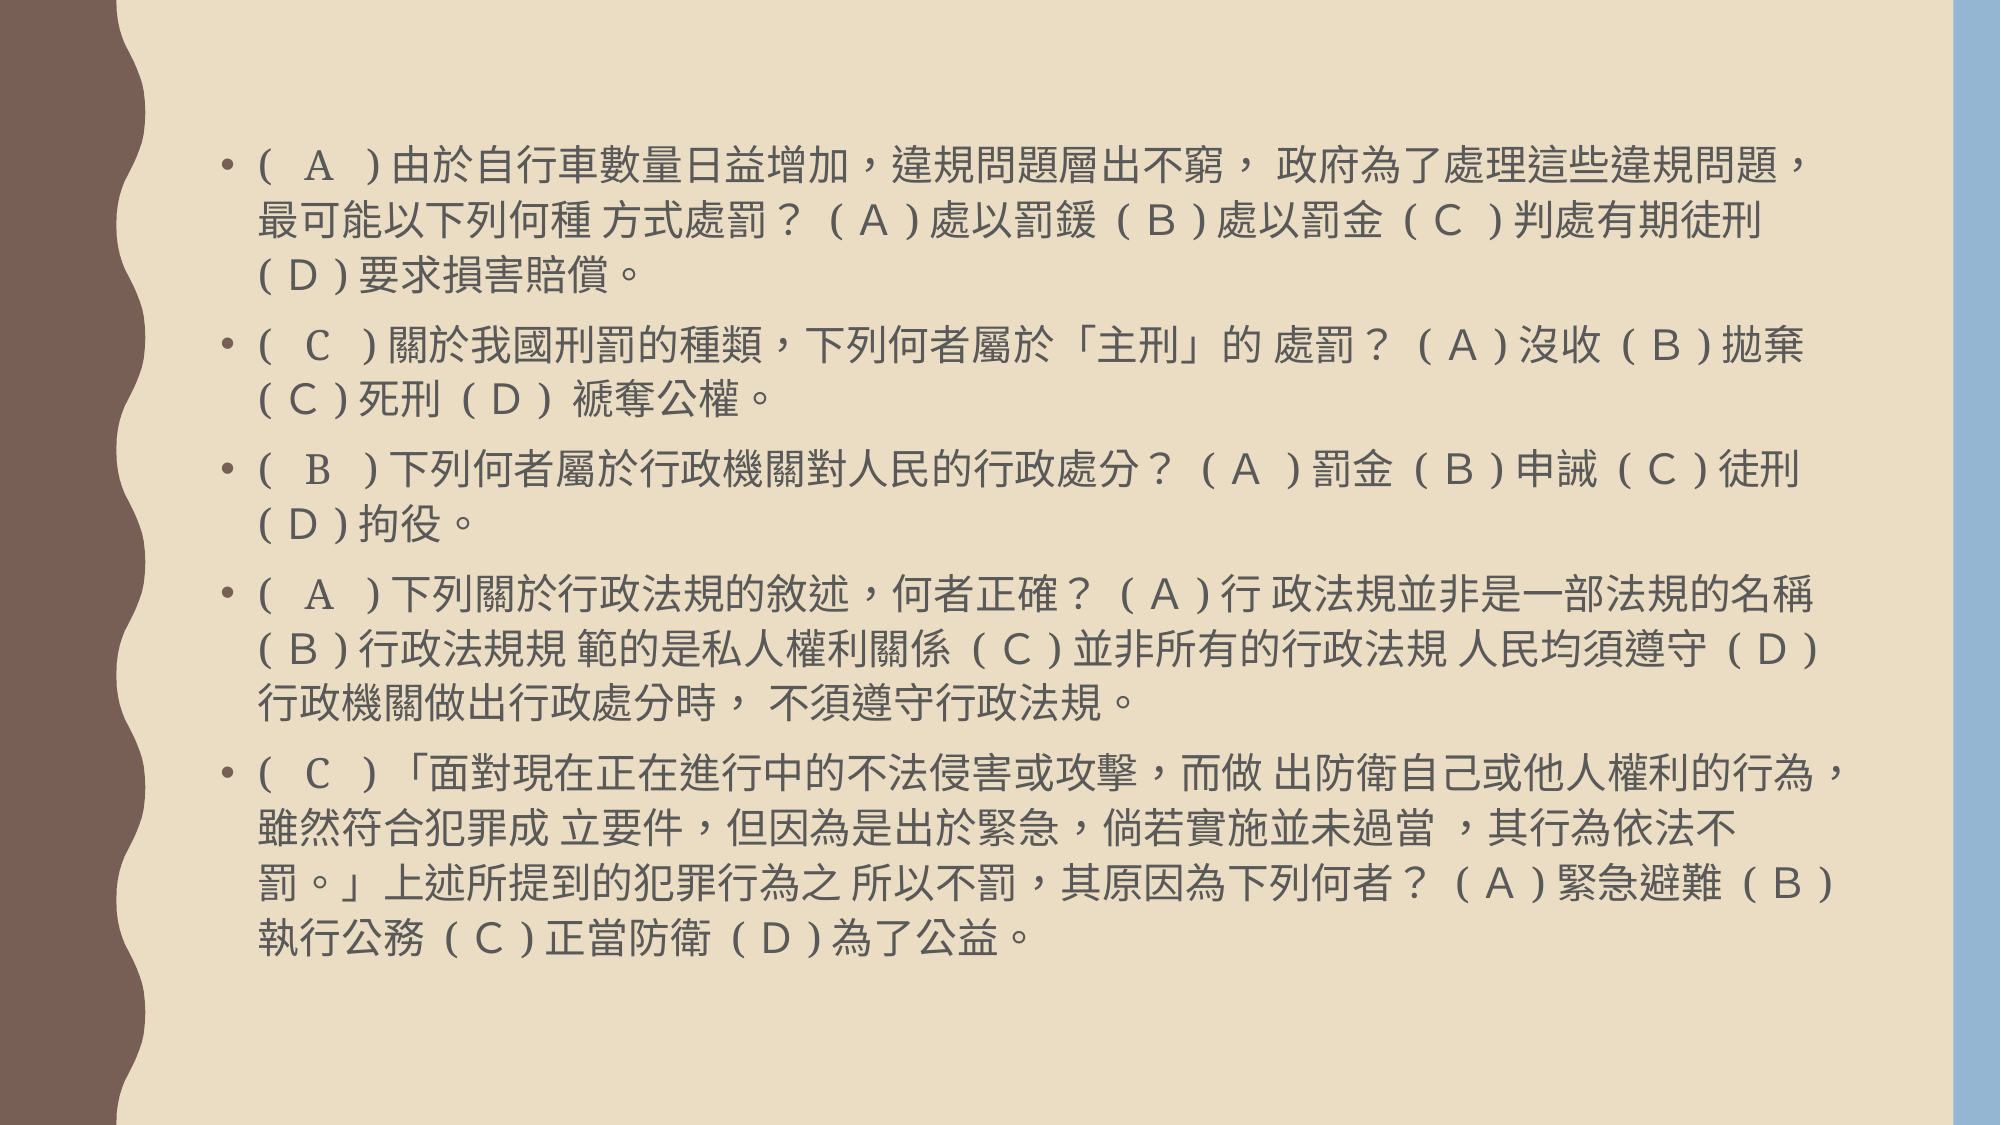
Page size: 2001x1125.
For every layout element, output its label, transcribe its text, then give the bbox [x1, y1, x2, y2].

list ( A )由於自行車數量日益增加，違規問題層出不窮， 政府為了處理這些違規問題，最可能以下列何種 方式處罰？ (Ａ)處以罰鍰 (Ｂ)處以罰金 (Ｃ )判處有期徒刑 (Ｄ)要求損害賠償。 ( C )關於我國刑罰的種類，下列何者屬於「主刑」的 處罰？ (Ａ)沒收 (Ｂ)拋棄 (Ｃ)死刑 (Ｄ) 褫奪公權。 ( B )下列何者屬於行政機關對人民的行政處分？ (Ａ )罰金 (Ｂ)申誡 (Ｃ)徒刑 (Ｄ)拘役。 ( A )下列關於行政法規的敘述，何者正確？ (Ａ)行 政法規並非是一部法規的名稱 (Ｂ)行政法規規 範的是私人權利關係 (Ｃ)並非所有的行政法規 人民均須遵守 (Ｄ)行政機關做出行政處分時， 不須遵守行政法規。 ( C )「面對現在正在進行中的不法侵害或攻擊，而做 出防衛自己或他人權利的行為，雖然符合犯罪成 立要件，但因為是出於緊急，倘若實施並未過當 ，其行為依法不罰。」上述所提到的犯罪行為之 所以不罰，其原因為下列何者？ (Ａ)緊急避難 (Ｂ)執行公務 (Ｃ)正當防衛 (Ｄ)為了公益。 [205, 126, 1875, 965]
